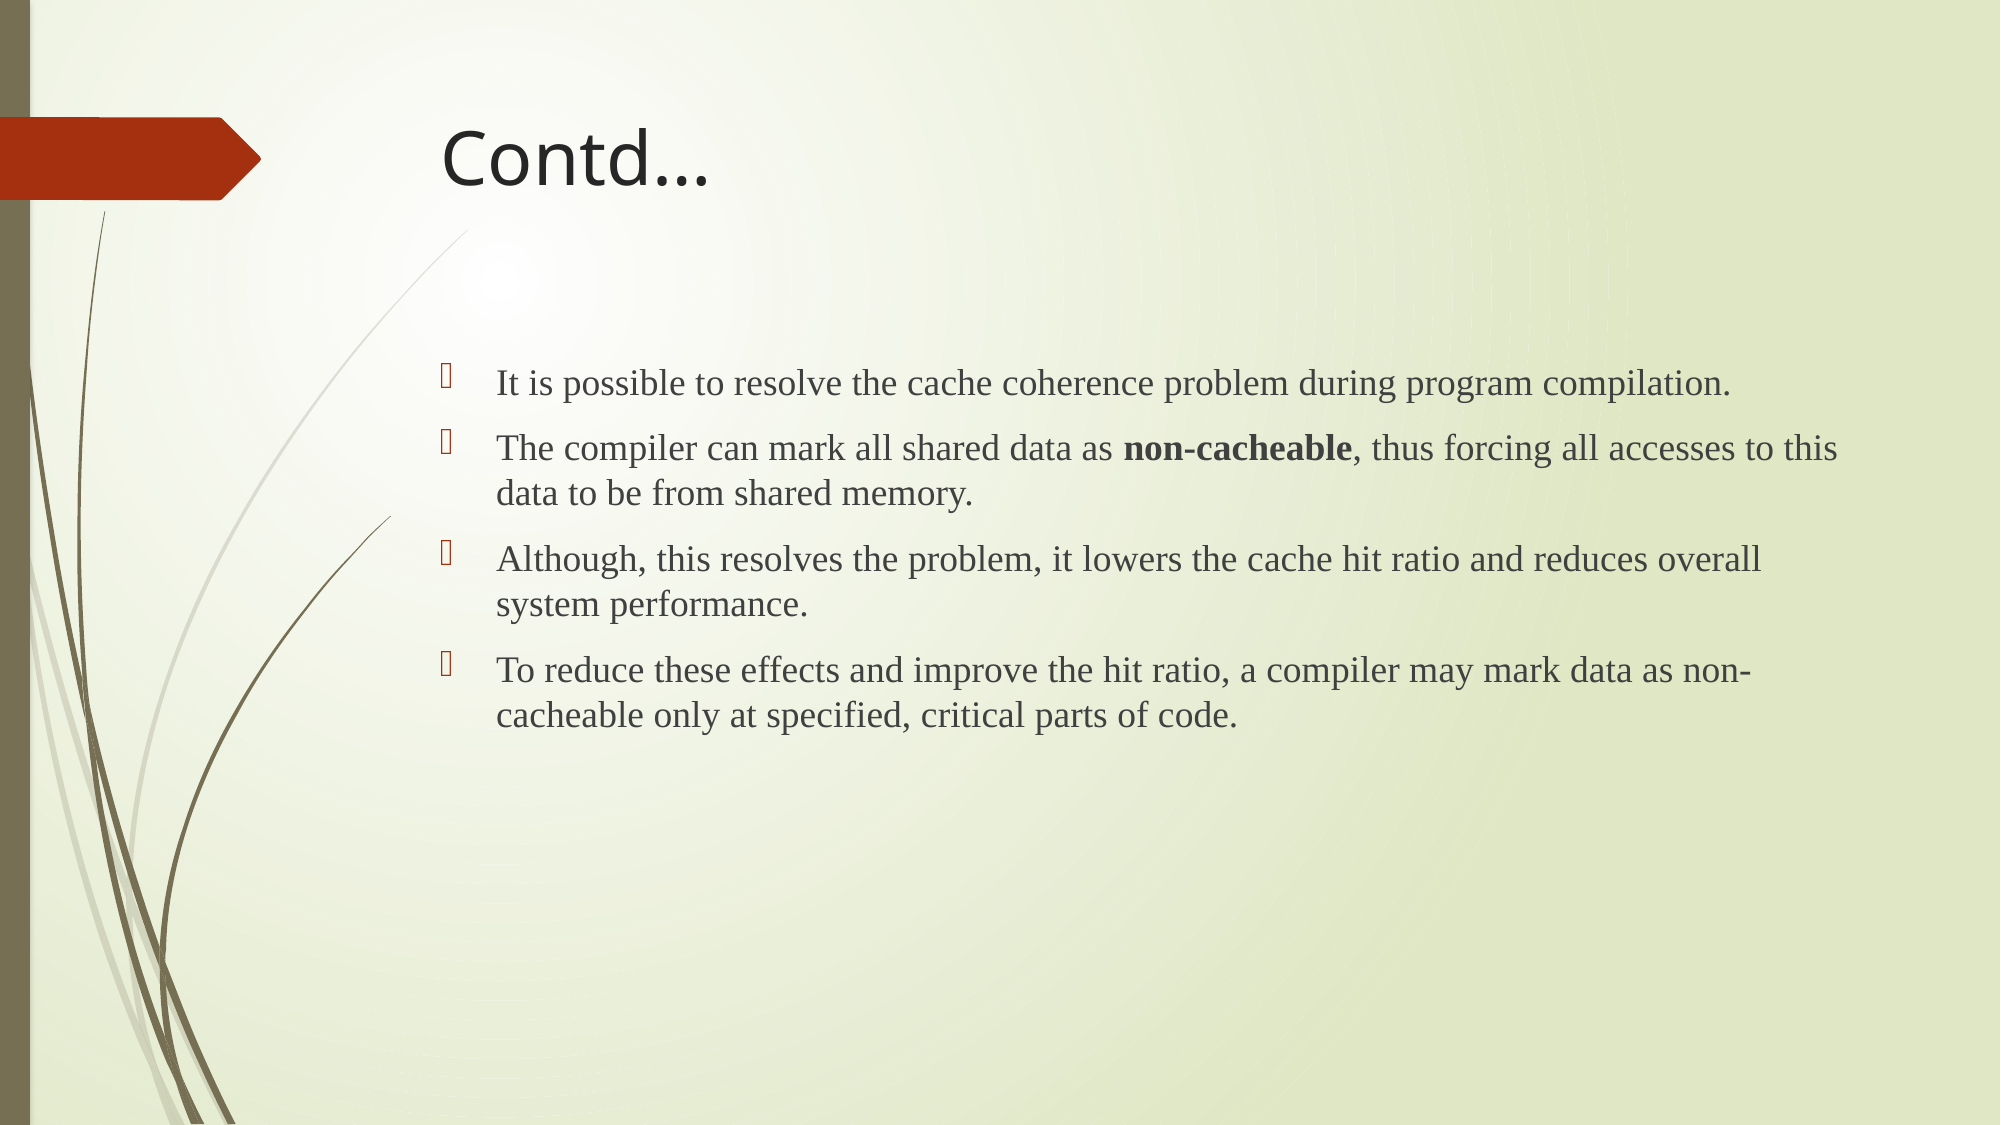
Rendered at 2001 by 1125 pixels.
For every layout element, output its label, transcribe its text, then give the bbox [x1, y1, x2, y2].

list It is possible to resolve the cache coherence problem during program compilation. The compiler can mark all shared data as non-cacheable, thus forcing all accesses to this data to be from shared memory. Although, this resolves the problem, it lowers the cache hit ratio and reduces overall system performance. To reduce these effects and improve the hit ratio, a compiler may mark data as non-cacheable only at specified, critical parts of code. [424, 350, 1888, 970]
title Contd… [425, 102, 1888, 313]
